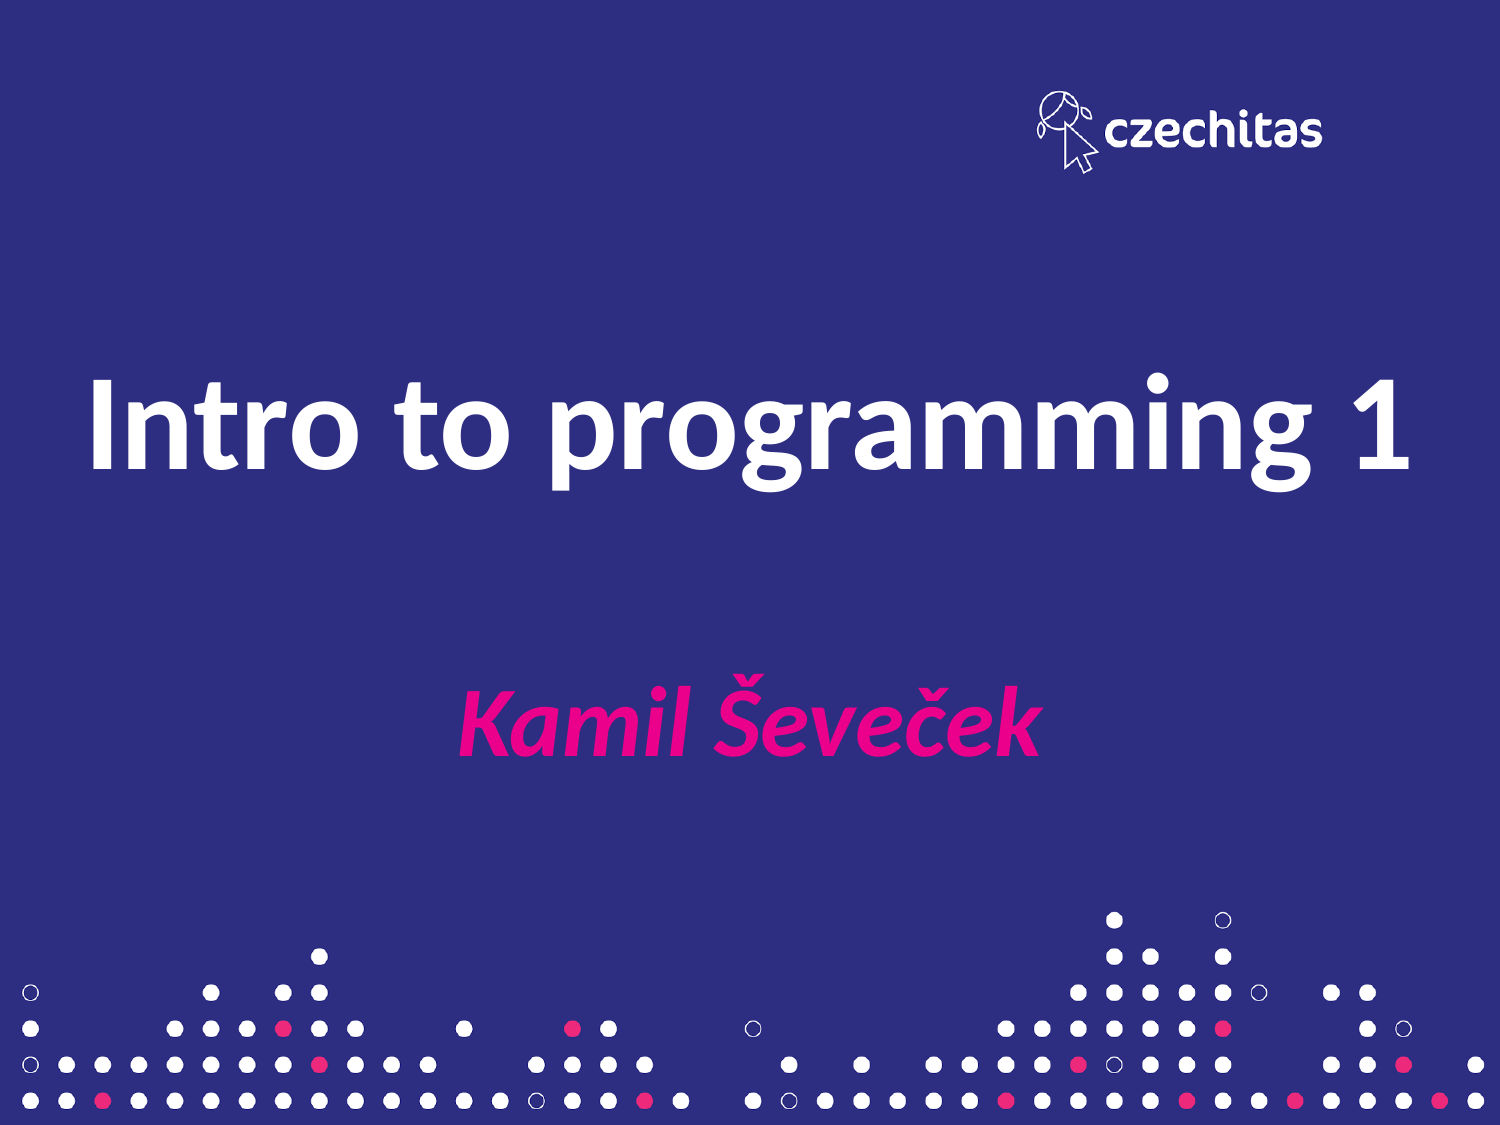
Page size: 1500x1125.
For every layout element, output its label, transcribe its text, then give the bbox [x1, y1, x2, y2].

picture [0, 823, 1500, 1125]
picture [0, 0, 1500, 609]
subtitle Kamil Ševeček [0, 609, 1500, 823]
title Intro to programming 1 [17, 243, 1483, 587]
